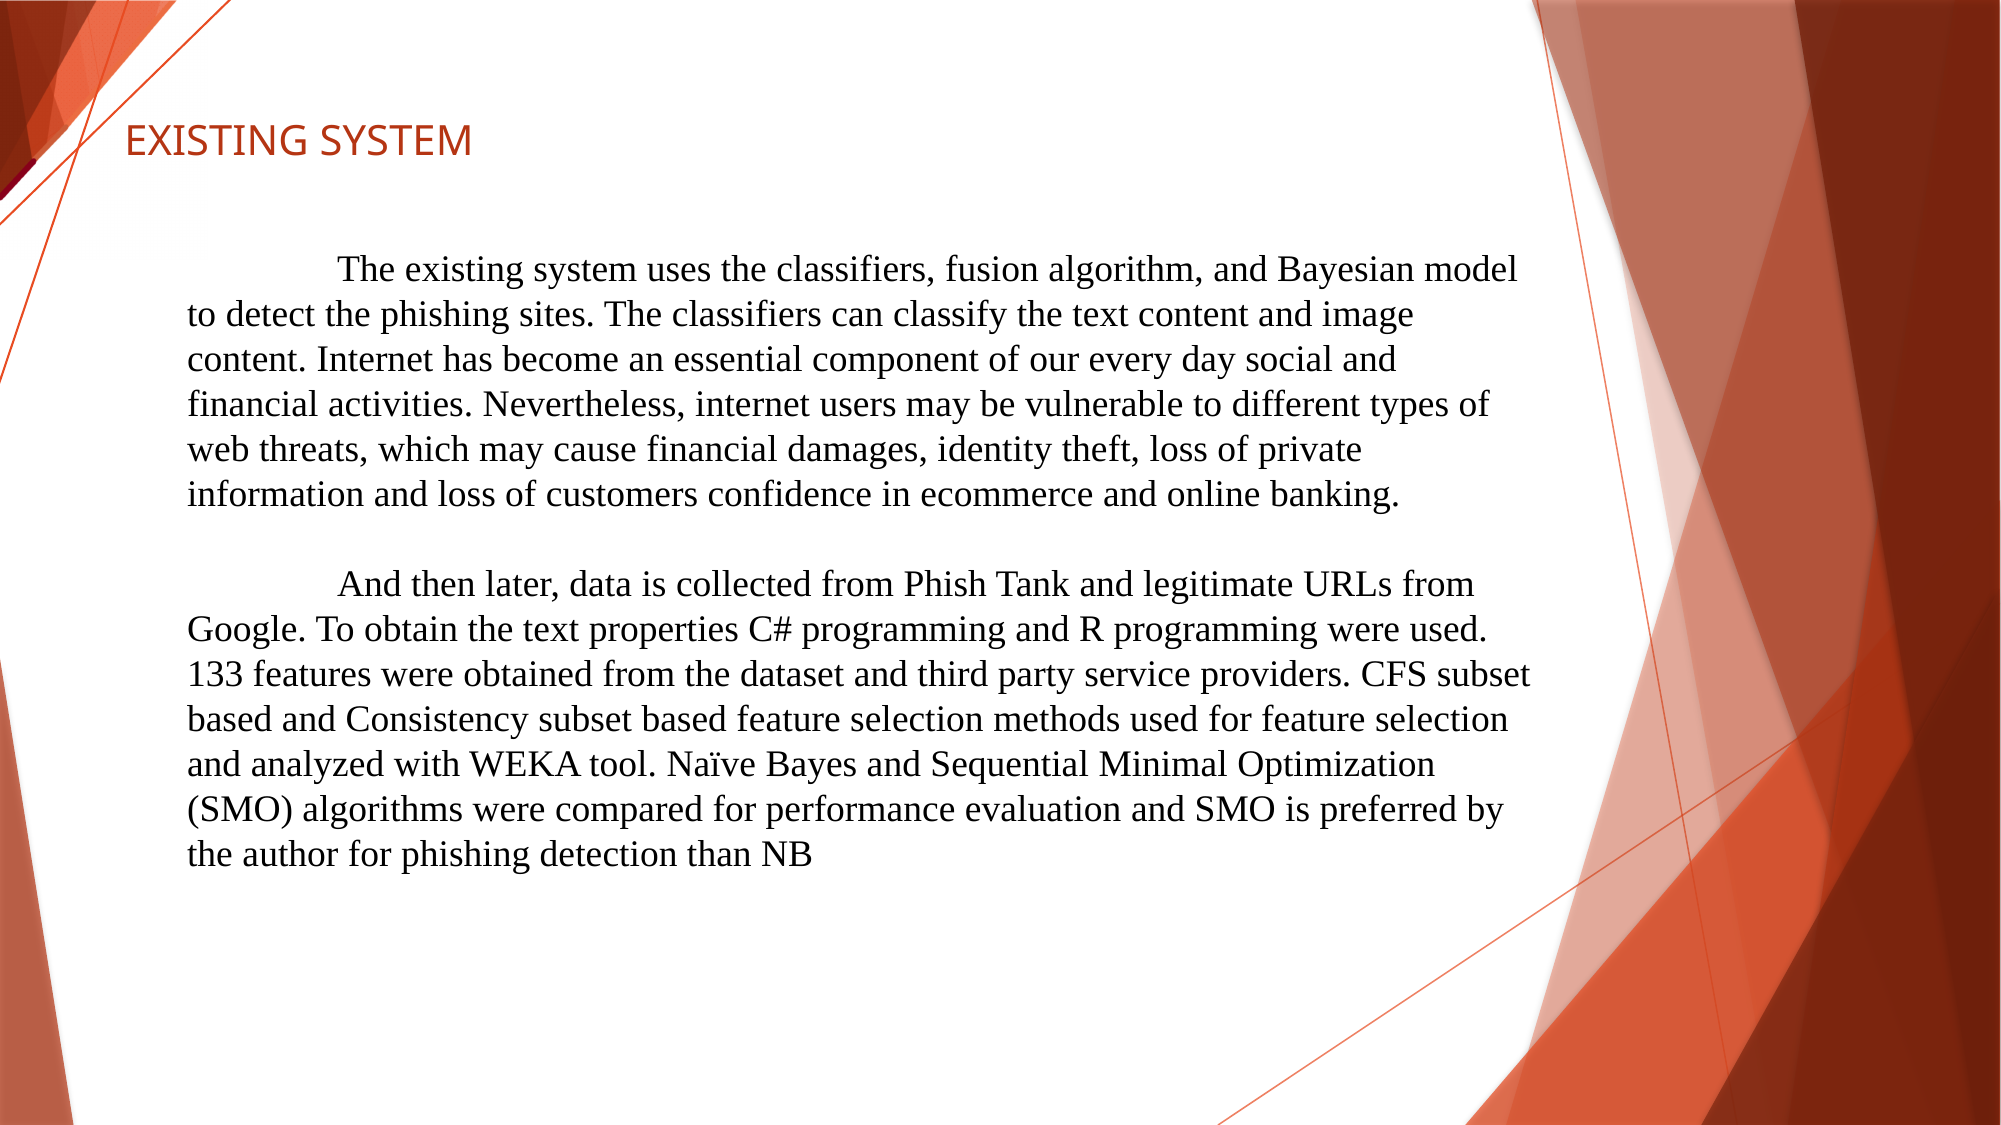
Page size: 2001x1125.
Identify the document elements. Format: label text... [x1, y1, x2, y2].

text_box The existing system uses the classifiers, fusion algorithm, and Bayesian model to detect the phishing sites. The classifiers can classify the text content and image content. Internet has become an essential component of our every day social and financial activities. Nevertheless, internet users may be vulnerable to different types of web threats, which may cause financial damages, identity theft, loss of private information and loss of customers confidence in ecommerce and online banking. And then later, data is collected from Phish Tank and legitimate URLs from Google. To obtain the text properties C# programming and R programming were used. 133 features were obtained from the dataset and third party service providers. CFS subset based and Consistency subset based feature selection methods used for feature selection and analyzed with WEKA tool. Naïve Bayes and Sequential Minimal Optimization (SMO) algorithms were compared for performance evaluation and SMO is preferred by the author for phishing detection than NB [172, 236, 1552, 882]
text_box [0, 0, 232, 418]
text_box EXISTING SYSTEM [237, 105, 544, 191]
